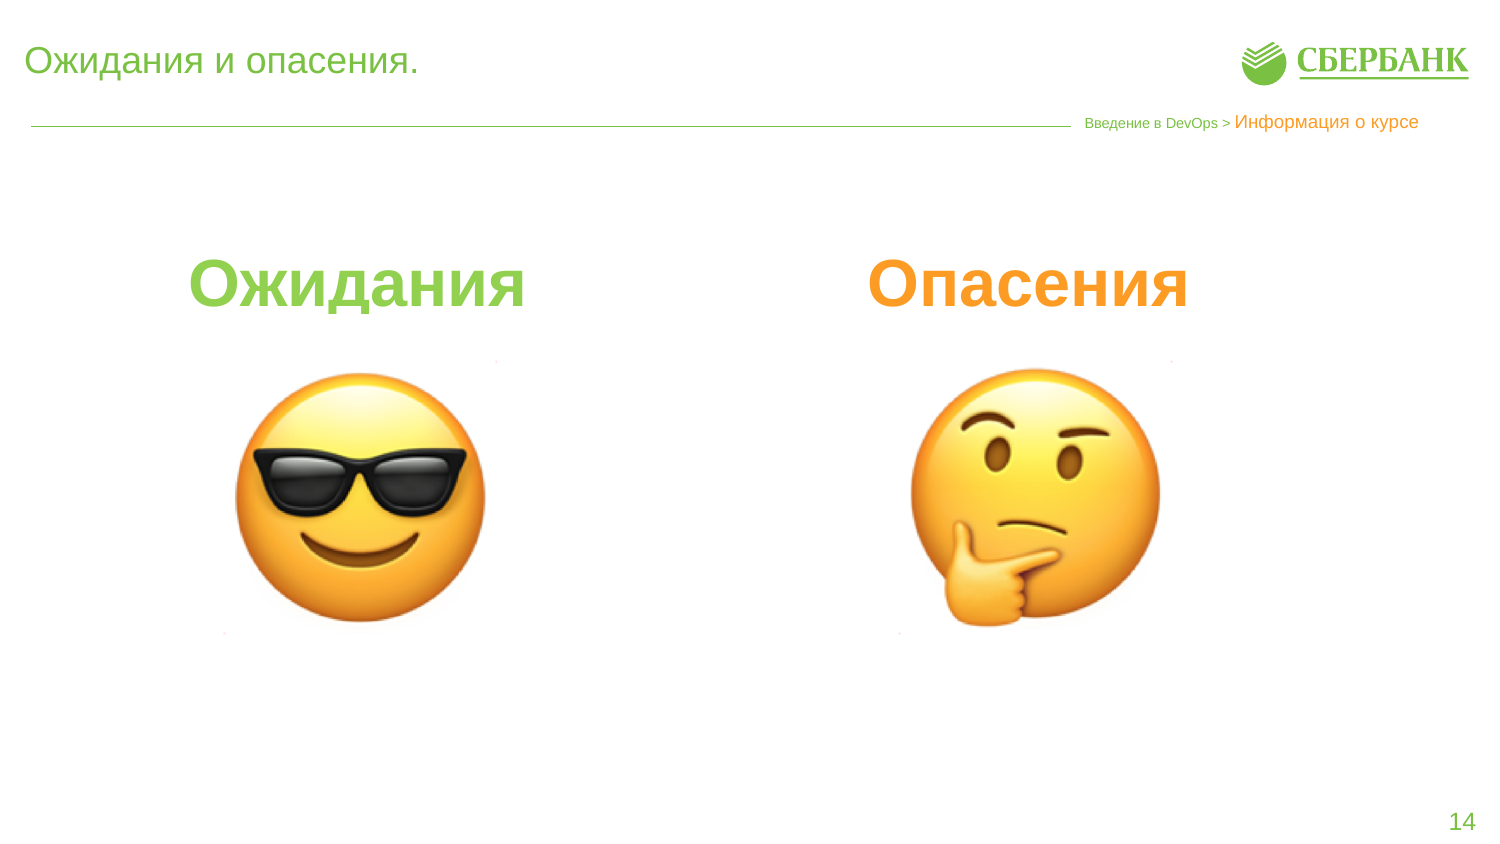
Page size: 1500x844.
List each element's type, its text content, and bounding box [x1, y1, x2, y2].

text_box Ожидания [0, 192, 657, 328]
text_box Опасения [657, 192, 1402, 328]
text_box Введение в DevOps > Информация о курсе [1071, 102, 1488, 146]
title Ожидания и опасения. [24, 13, 1186, 105]
picture [166, 313, 1238, 671]
